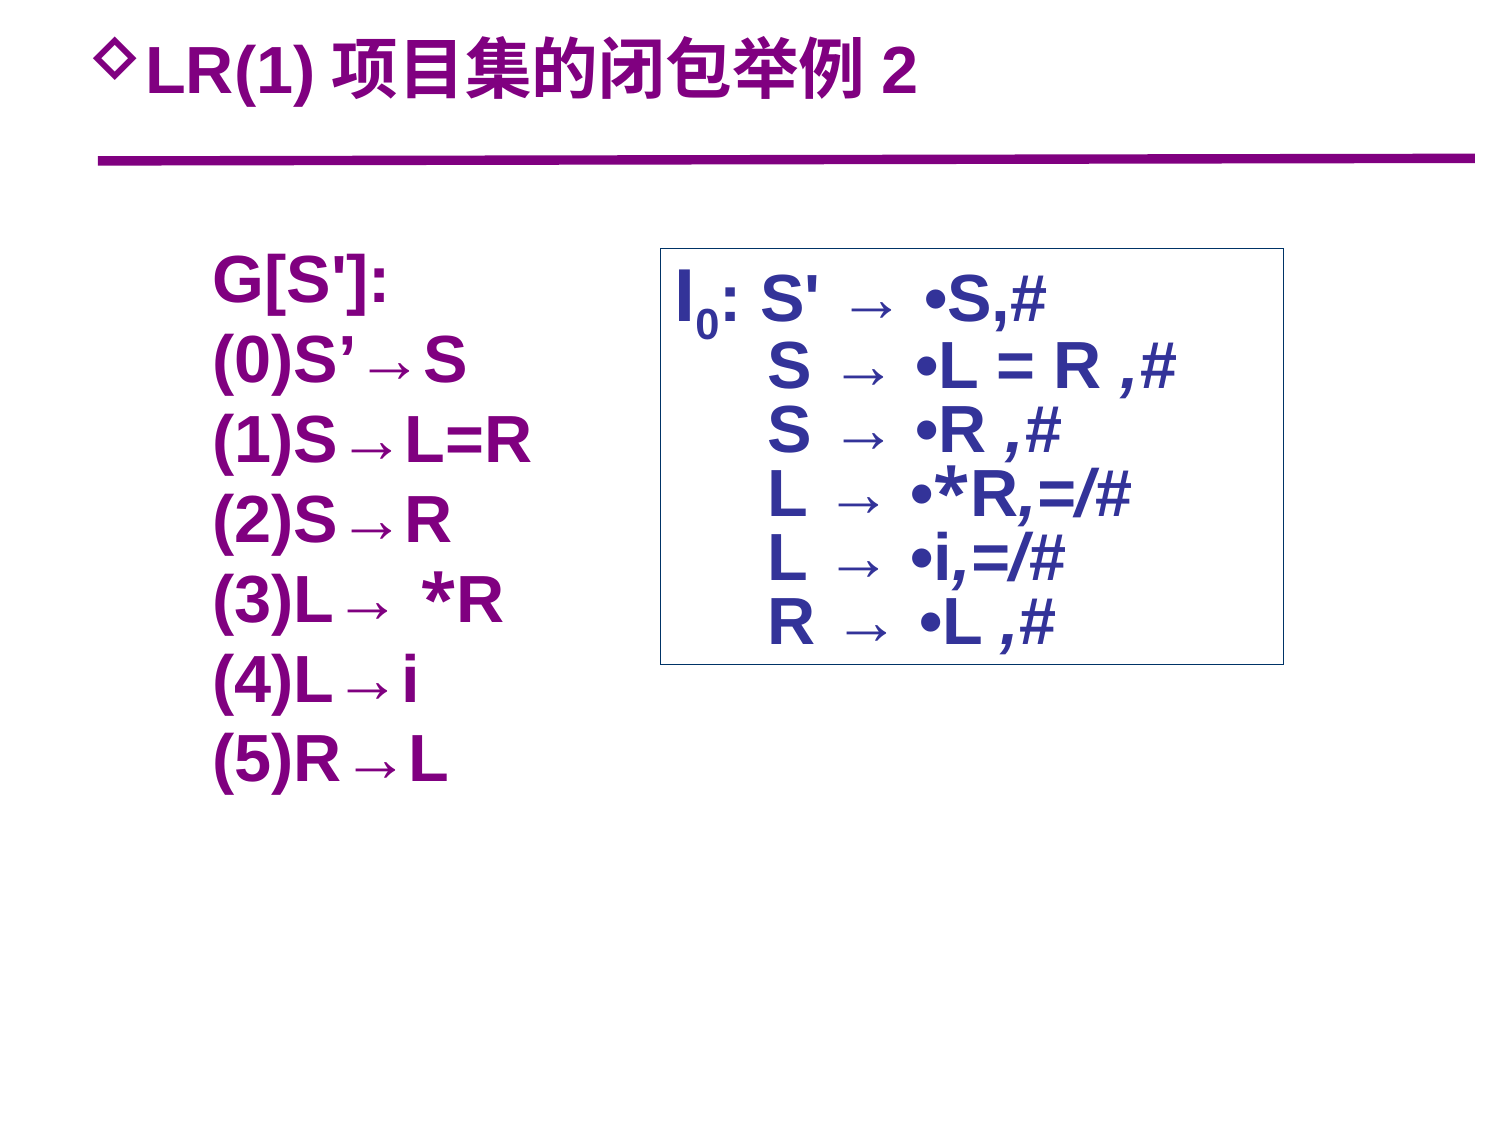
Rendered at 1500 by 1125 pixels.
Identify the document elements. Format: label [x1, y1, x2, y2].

text_box [197, 228, 615, 803]
text_box [660, 248, 1284, 665]
text_box [70, 19, 1500, 114]
